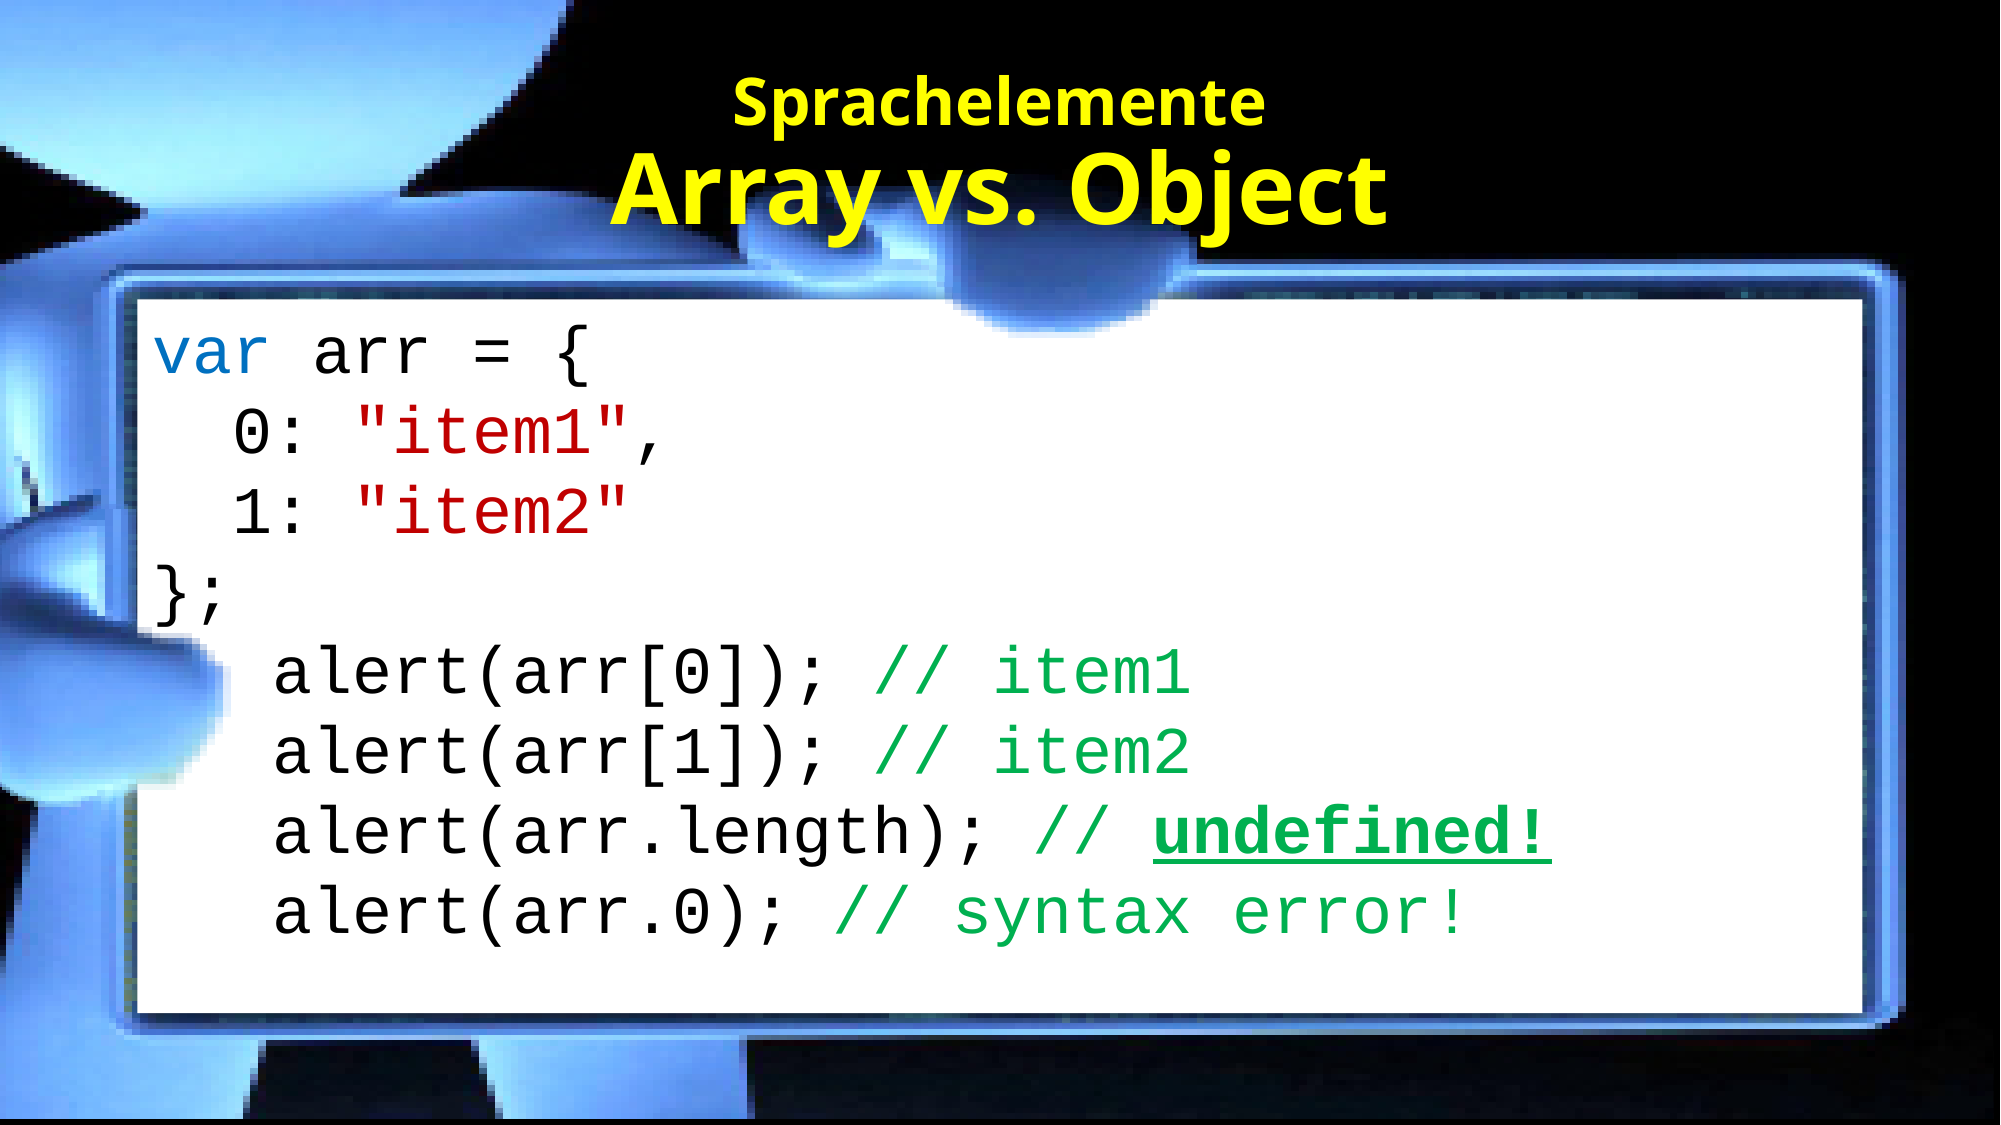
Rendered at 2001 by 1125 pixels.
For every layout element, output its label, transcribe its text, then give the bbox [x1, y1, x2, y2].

title Sprachelemente Array vs. Object [137, 59, 1863, 255]
list var arr = { 0: "item1", 1: "item2" }; alert(arr[0]); // item1 alert(arr[1]); // item2 alert(arr.length); // undefined! alert(arr.0); // syntax error! [137, 299, 1863, 1014]
picture [0, 0, 1994, 1119]
